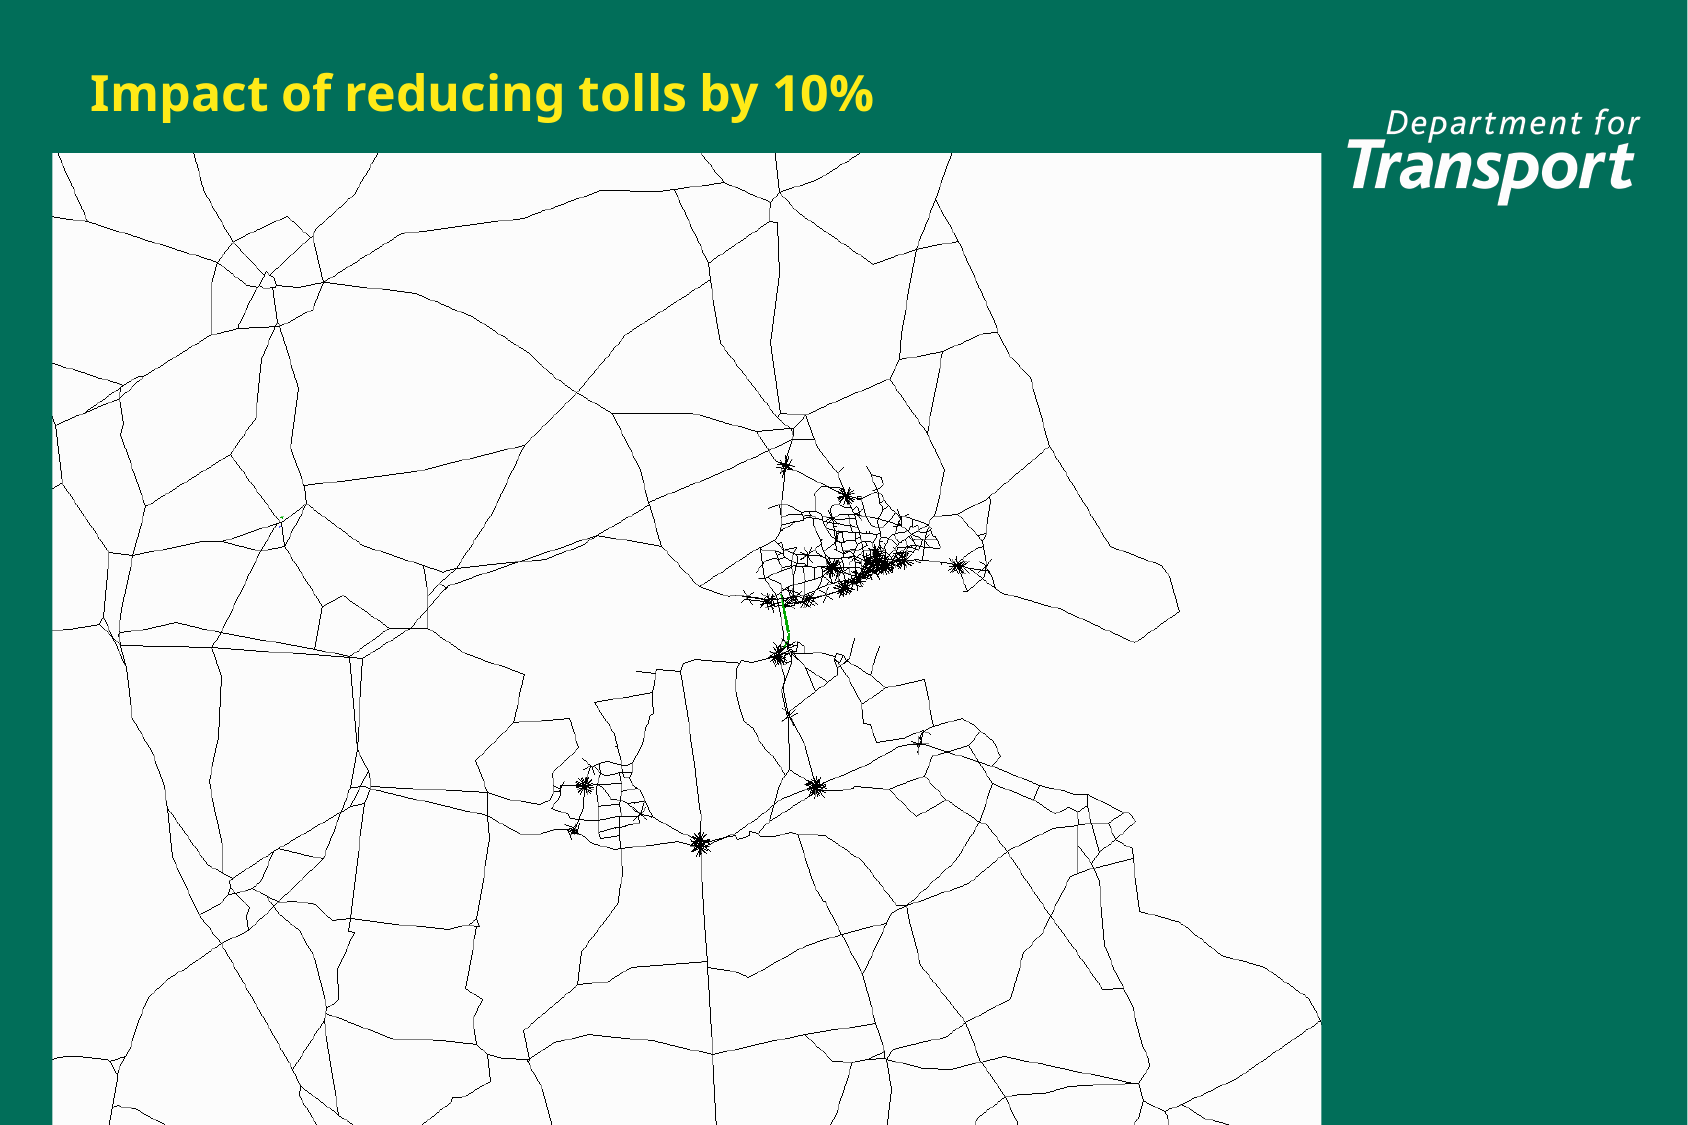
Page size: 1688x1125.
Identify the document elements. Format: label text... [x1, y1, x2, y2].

picture [52, 153, 1322, 1125]
picture [1325, 87, 1663, 227]
title Impact of reducing tolls by 10% [75, 54, 1327, 138]
